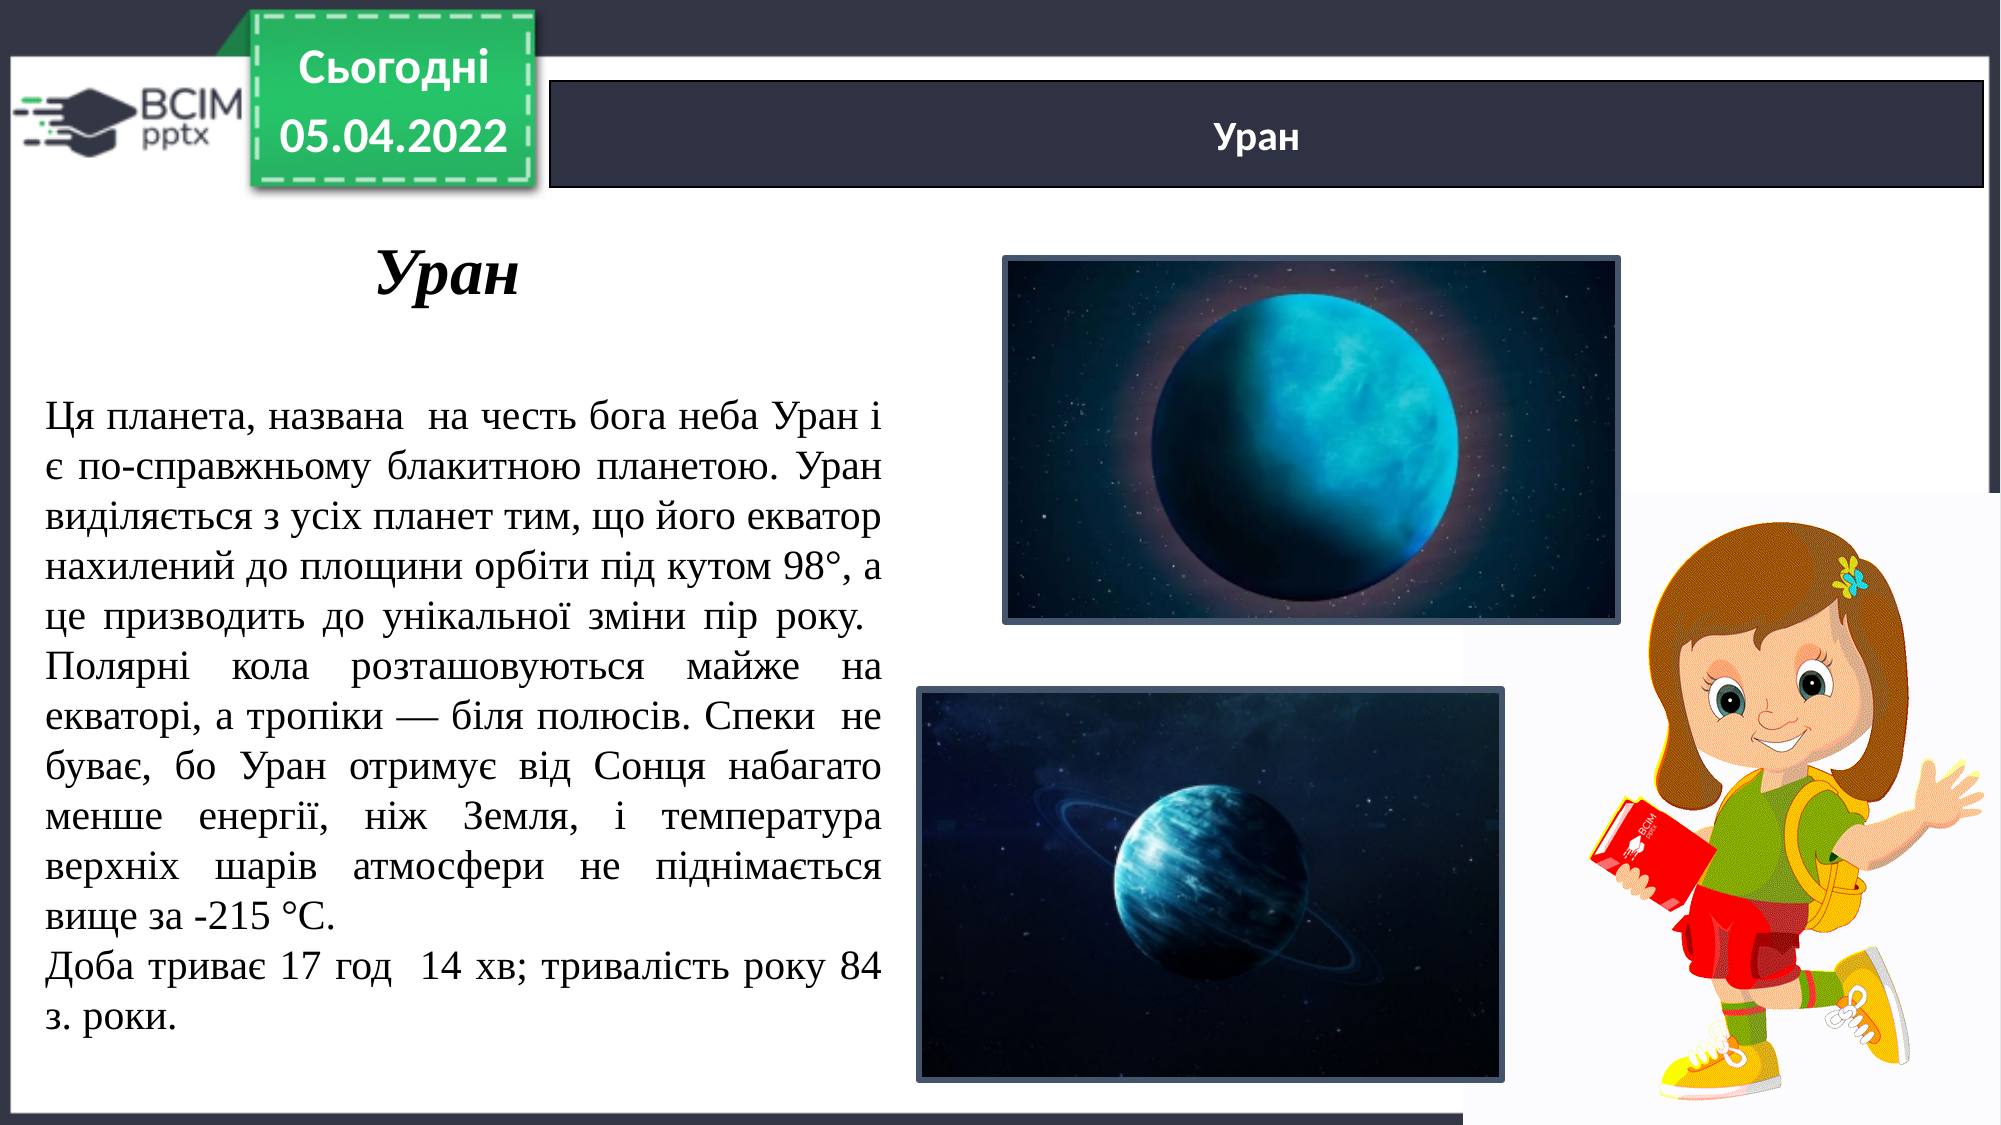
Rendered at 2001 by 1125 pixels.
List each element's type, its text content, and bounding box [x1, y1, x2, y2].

text_box Сьогодні [284, 26, 535, 101]
text_box Уран Ця планета, названа на честь бога неба Уран і є по-справжньому блакитною планетою. Уран виділяється з усіх планет тим, що його екватор нахилений до площини орбіти під кутом 98°, а це призводить до унікальної зміни пір року. Полярні кола роз­ташовуються майже на екваторі, а тропіки — біля полюсів. Спеки не буває, бо Уран отримує від Сонця набагато менше енергії, ніж Земля, і температура верхніх шарів атмосфери не піднімається вище за -215 °С. Доба триває 17 год 14 хв; тривалість року 84 з. роки. [30, 220, 898, 1046]
text_box Уран [549, 80, 1984, 188]
picture [0, 0, 2001, 1125]
text_box 05.04.2022 [263, 101, 524, 164]
